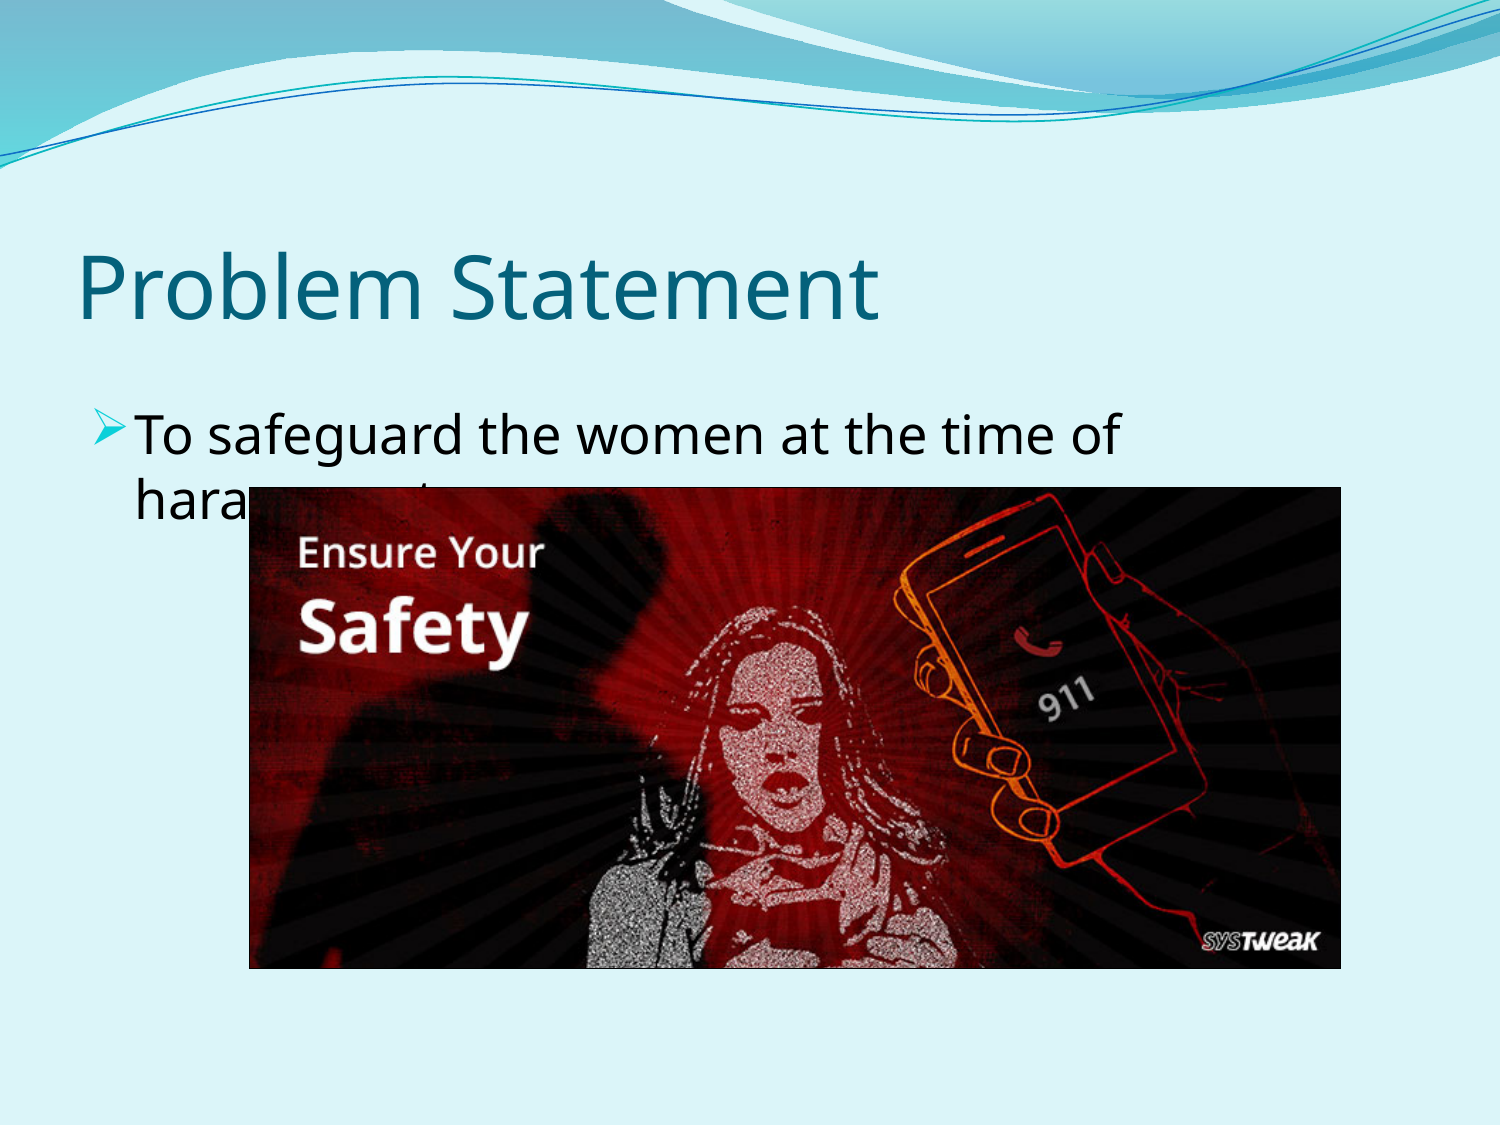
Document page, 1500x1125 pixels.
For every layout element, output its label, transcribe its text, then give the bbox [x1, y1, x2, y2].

list To safeguard the women at the time of harassment. [75, 317, 1425, 1038]
title Problem Statement [75, 115, 1425, 317]
picture [249, 486, 1341, 970]
